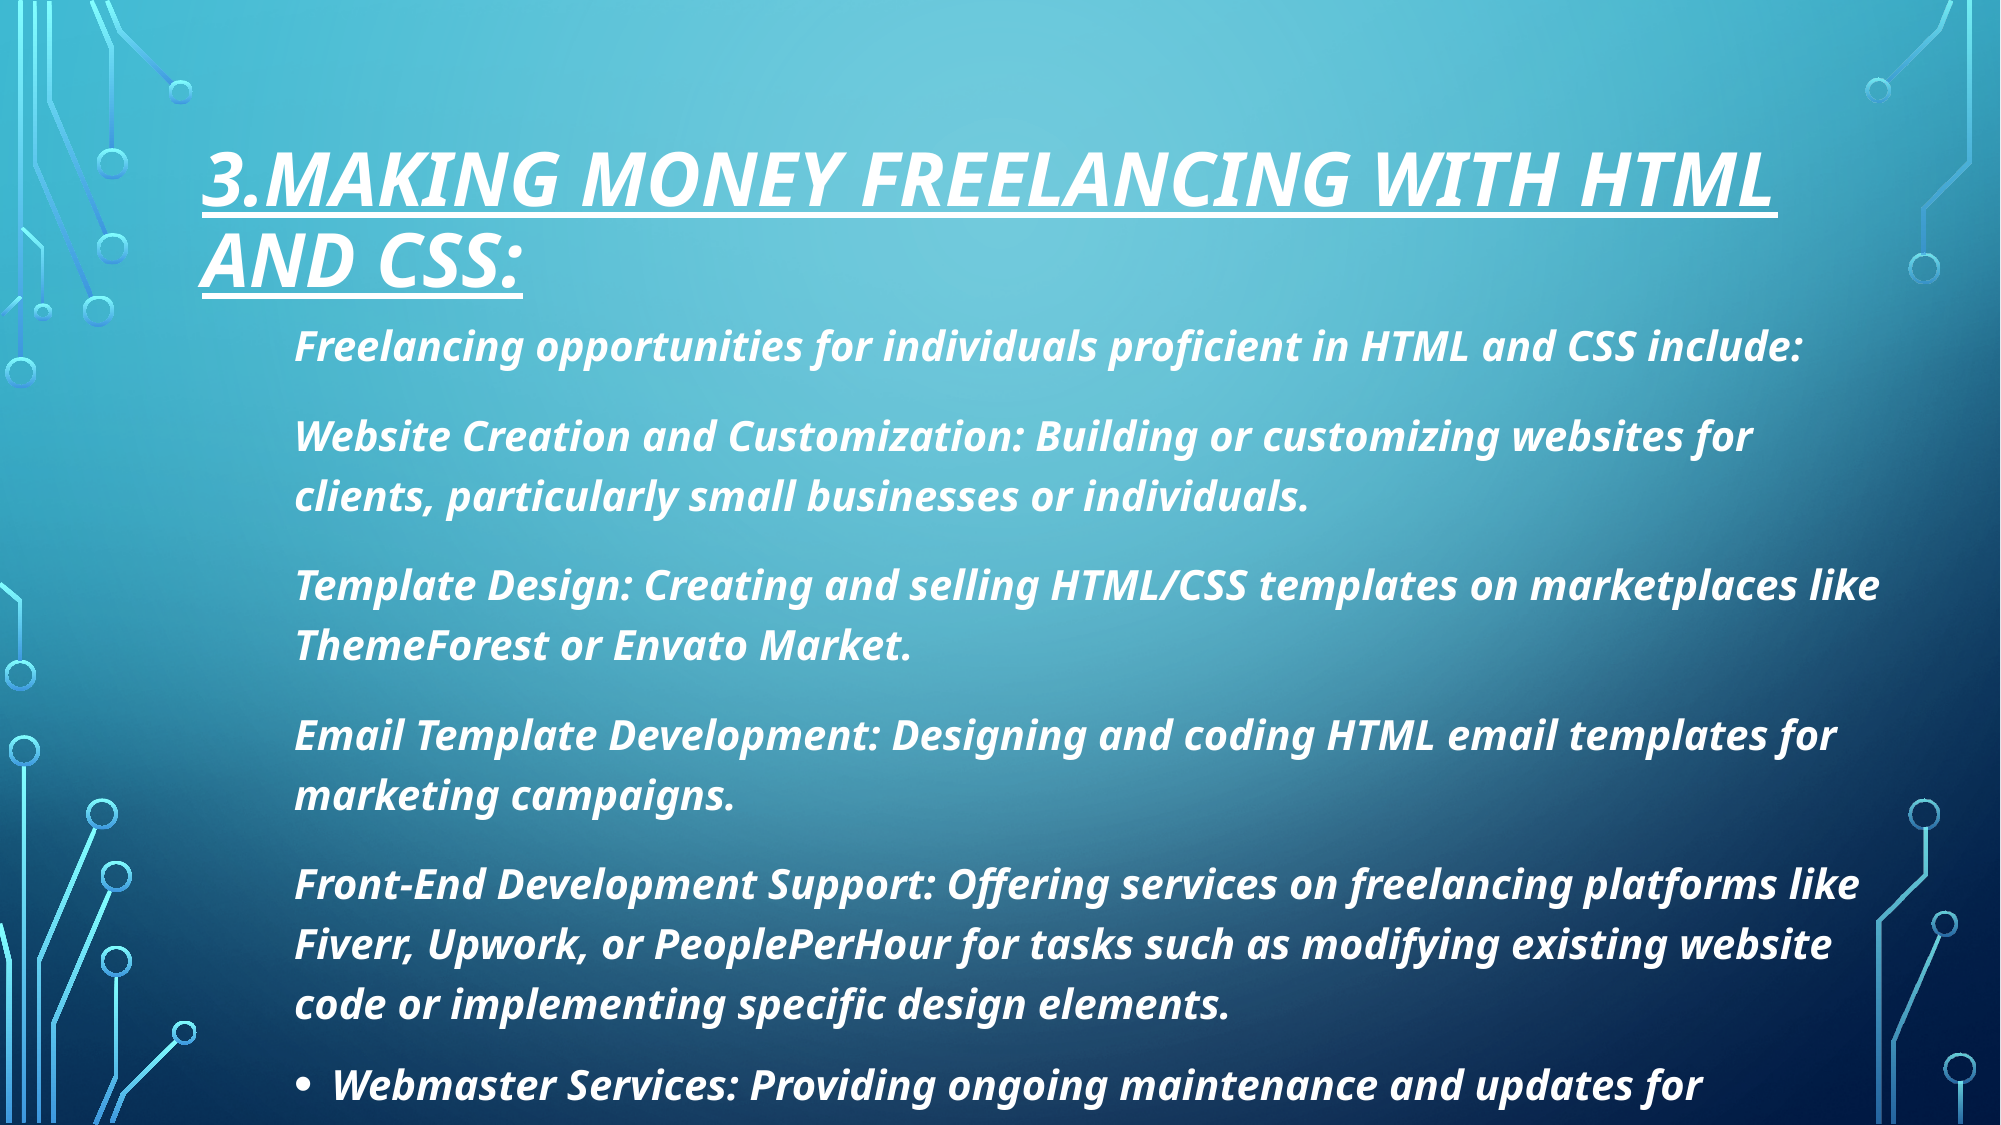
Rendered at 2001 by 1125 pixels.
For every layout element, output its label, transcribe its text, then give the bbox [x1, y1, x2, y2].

list Freelancing opportunities for individuals proficient in HTML and CSS include: Website Creation and Customization: Building or customizing websites for clients, particularly small businesses or individuals. Template Design: Creating and selling HTML/CSS templates on marketplaces like ThemeForest or Envato Market. Email Template Development: Designing and coding HTML email templates for marketing campaigns. Front-End Development Support: Offering services on freelancing platforms like Fiverr, Upwork, or PeoplePerHour for tasks such as modifying existing website code or implementing specific design elements. Webmaster Services: Providing ongoing maintenance and updates for websites. [279, 222, 1905, 1075]
title 3.Making Money Freelancing with HTML and CSS: [187, 101, 1813, 344]
